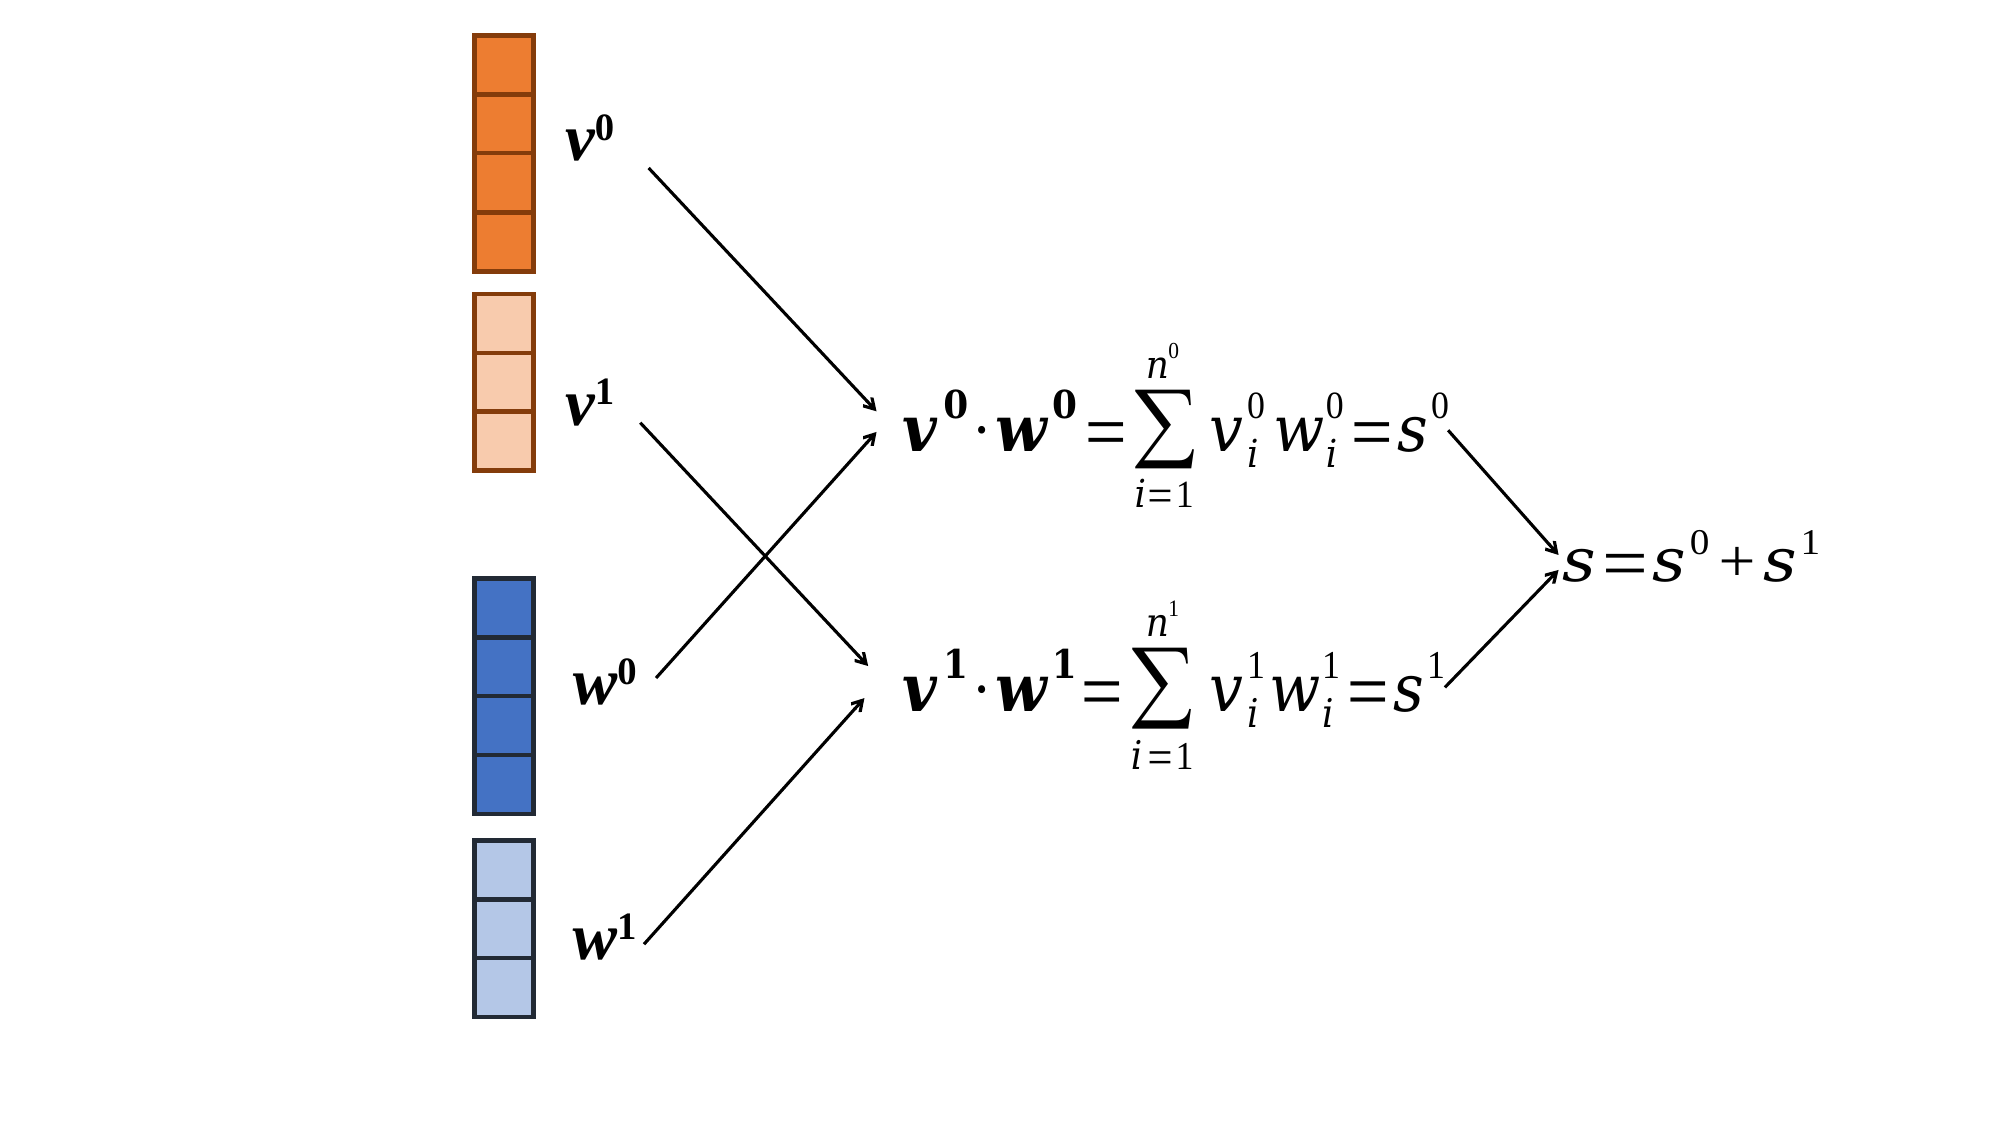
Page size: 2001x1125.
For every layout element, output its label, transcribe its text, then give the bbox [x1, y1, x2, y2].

text_box [473, 899, 534, 957]
text_box [473, 577, 534, 637]
text_box [473, 211, 534, 272]
text_box w0 [558, 630, 657, 725]
text_box w1 [557, 885, 656, 980]
text_box [473, 957, 534, 1018]
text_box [656, 431, 877, 678]
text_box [648, 167, 877, 412]
text_box [473, 293, 534, 352]
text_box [1448, 430, 1559, 555]
text_box [473, 410, 534, 471]
text_box [473, 94, 534, 152]
text_box [473, 754, 534, 815]
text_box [643, 697, 865, 945]
text_box [473, 152, 534, 211]
text_box [473, 35, 534, 94]
text_box v0 [550, 86, 649, 182]
text_box [473, 352, 534, 410]
text_box [473, 695, 534, 754]
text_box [640, 422, 869, 666]
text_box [1444, 569, 1559, 688]
text_box [473, 637, 534, 695]
text_box v1 [550, 350, 649, 446]
text_box [473, 839, 534, 899]
